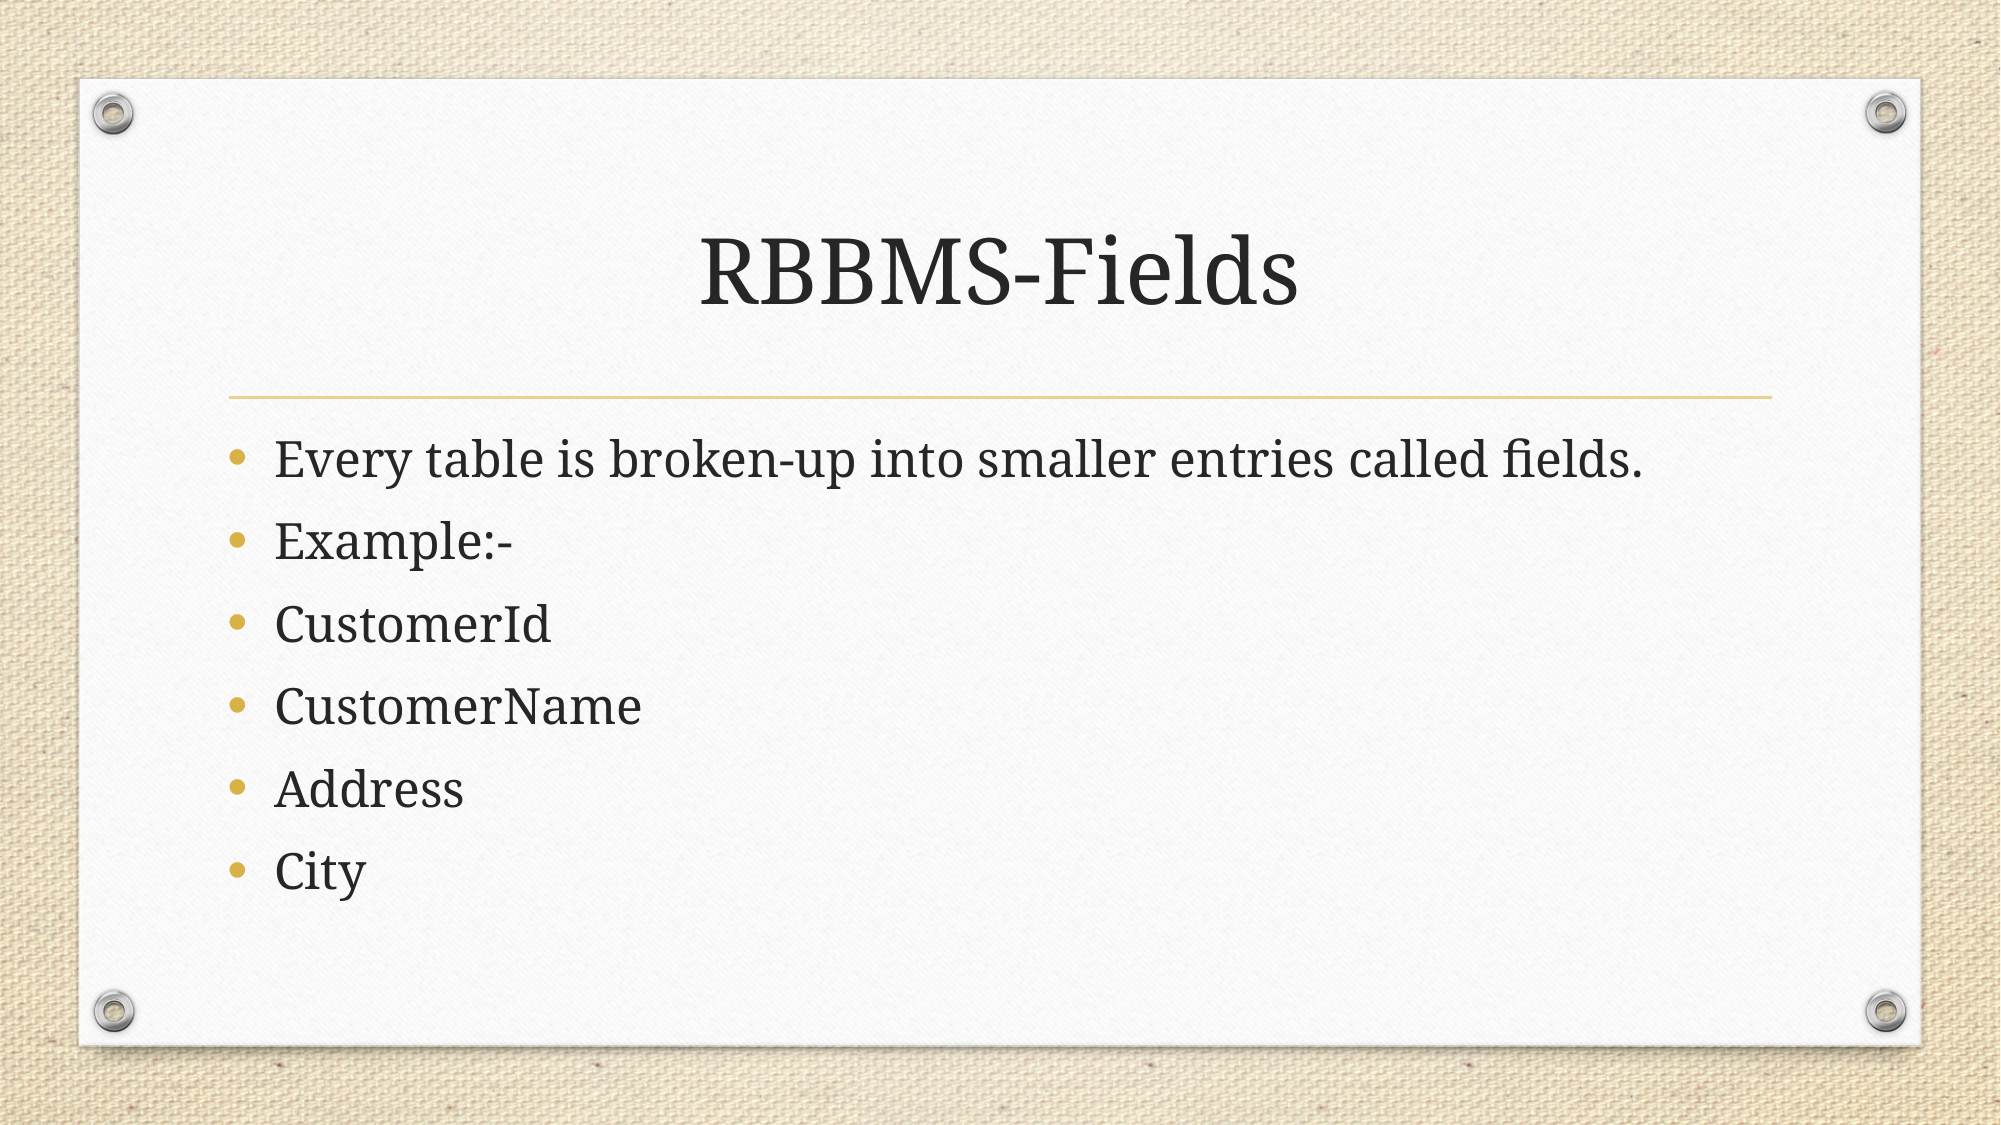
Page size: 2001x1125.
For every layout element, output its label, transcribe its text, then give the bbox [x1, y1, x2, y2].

list Every table is broken-up into smaller entries called fields. Example:- CustomerId CustomerName Address City [212, 419, 1788, 964]
picture [0, 0, 2001, 1125]
title RBBMS-Fields [212, 161, 1788, 375]
